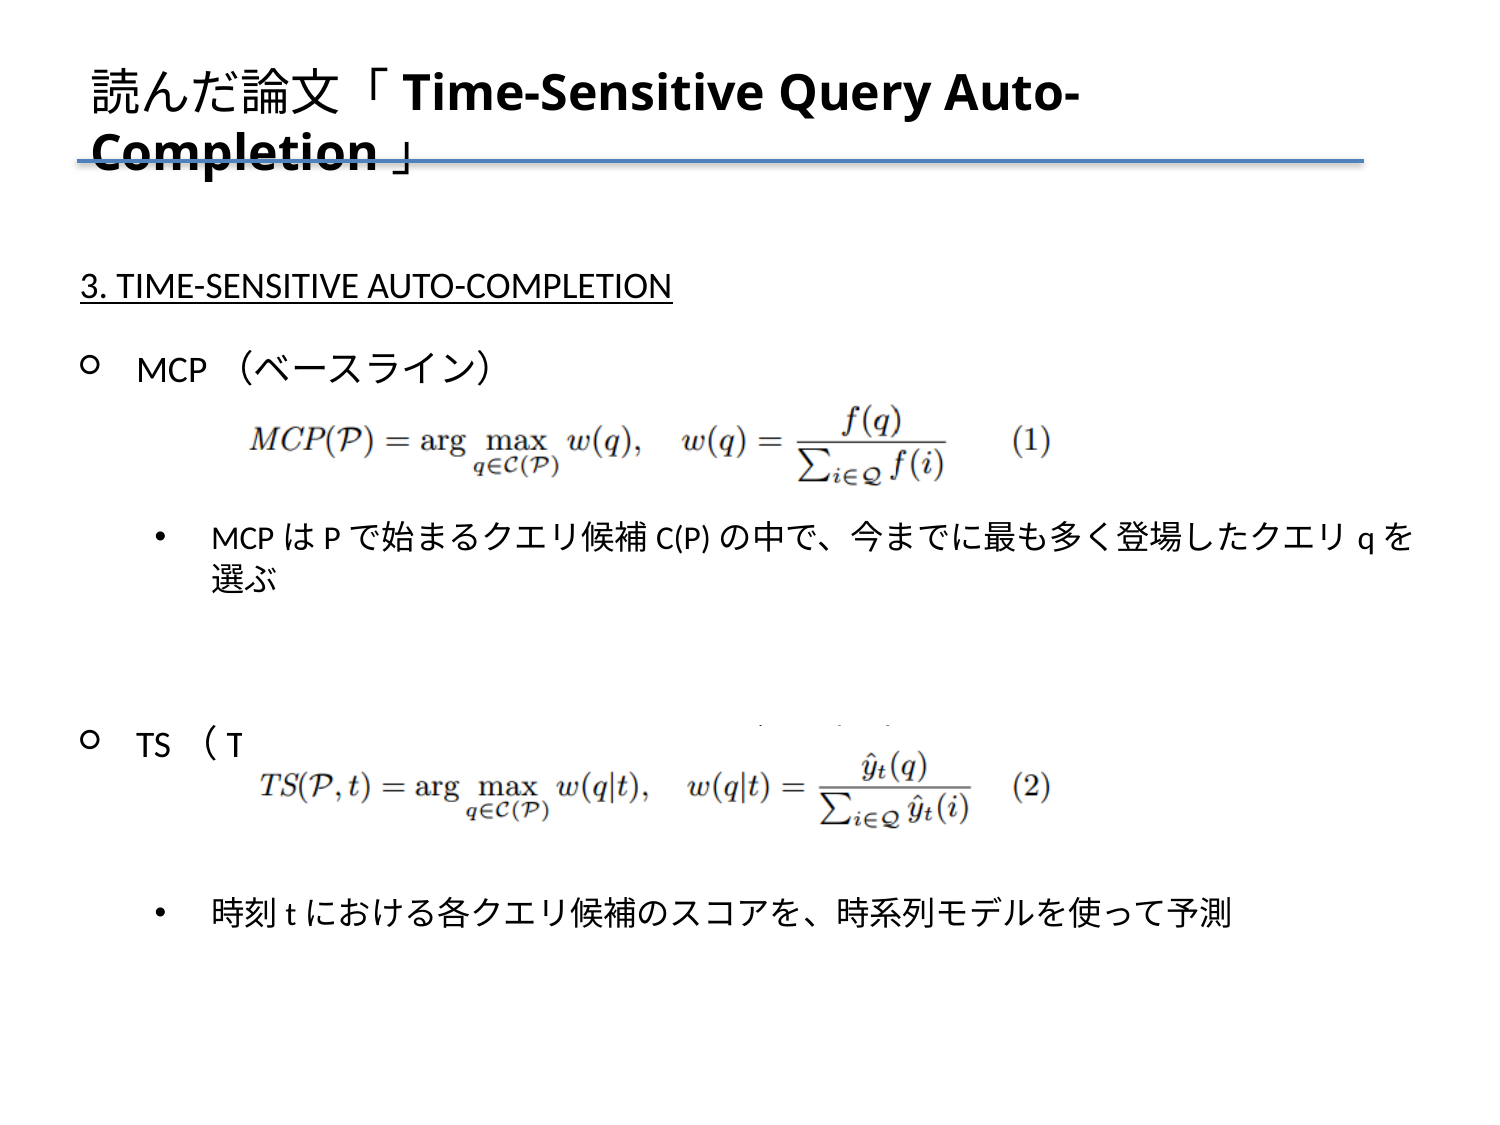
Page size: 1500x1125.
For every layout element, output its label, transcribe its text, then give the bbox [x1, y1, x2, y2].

picture [218, 361, 1082, 502]
picture [241, 725, 1079, 844]
title 読んだ論文「Time-Sensitive Query Auto-Completion」 [75, 68, 1300, 158]
text_box 3. TIME-SENSITIVE AUTO-COMPLETION MCP（ベースライン） MCPはΡで始まるクエリ候補C(P)の中で、今までに最も多く登場したクエリqを選ぶ TS（Time-sensitive QAC ranking model）を提案 時刻tにおける各クエリ候補のスコアを、時系列モデルを使って予測 [64, 257, 1459, 1023]
